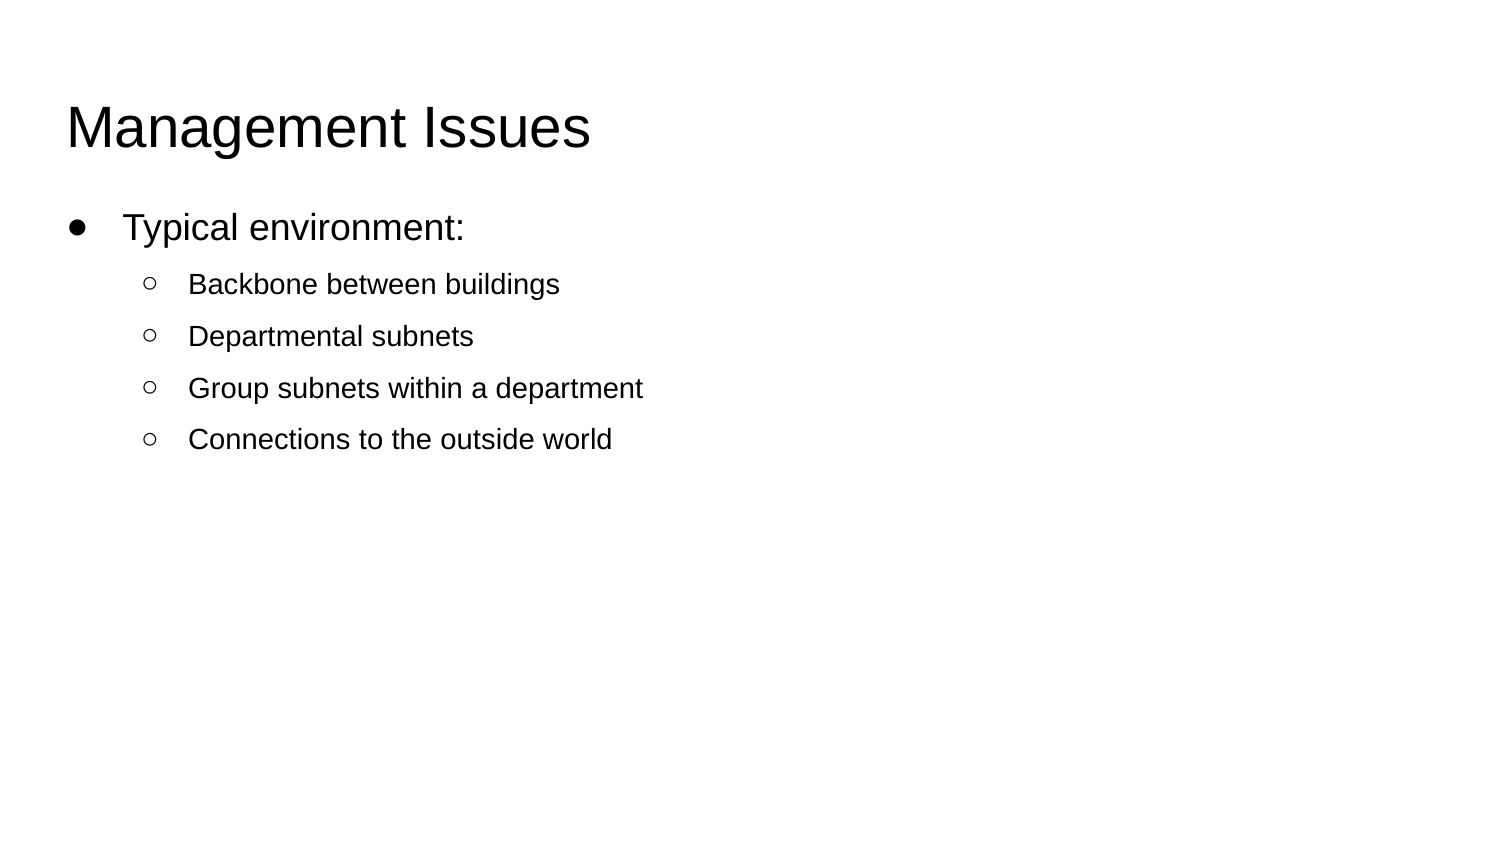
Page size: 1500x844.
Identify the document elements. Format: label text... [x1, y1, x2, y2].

title Management Issues [51, 72, 1449, 167]
list Typical environment: Backbone between buildings Departmental subnets Group subnets within a department Connections to the outside world [51, 189, 1449, 750]
